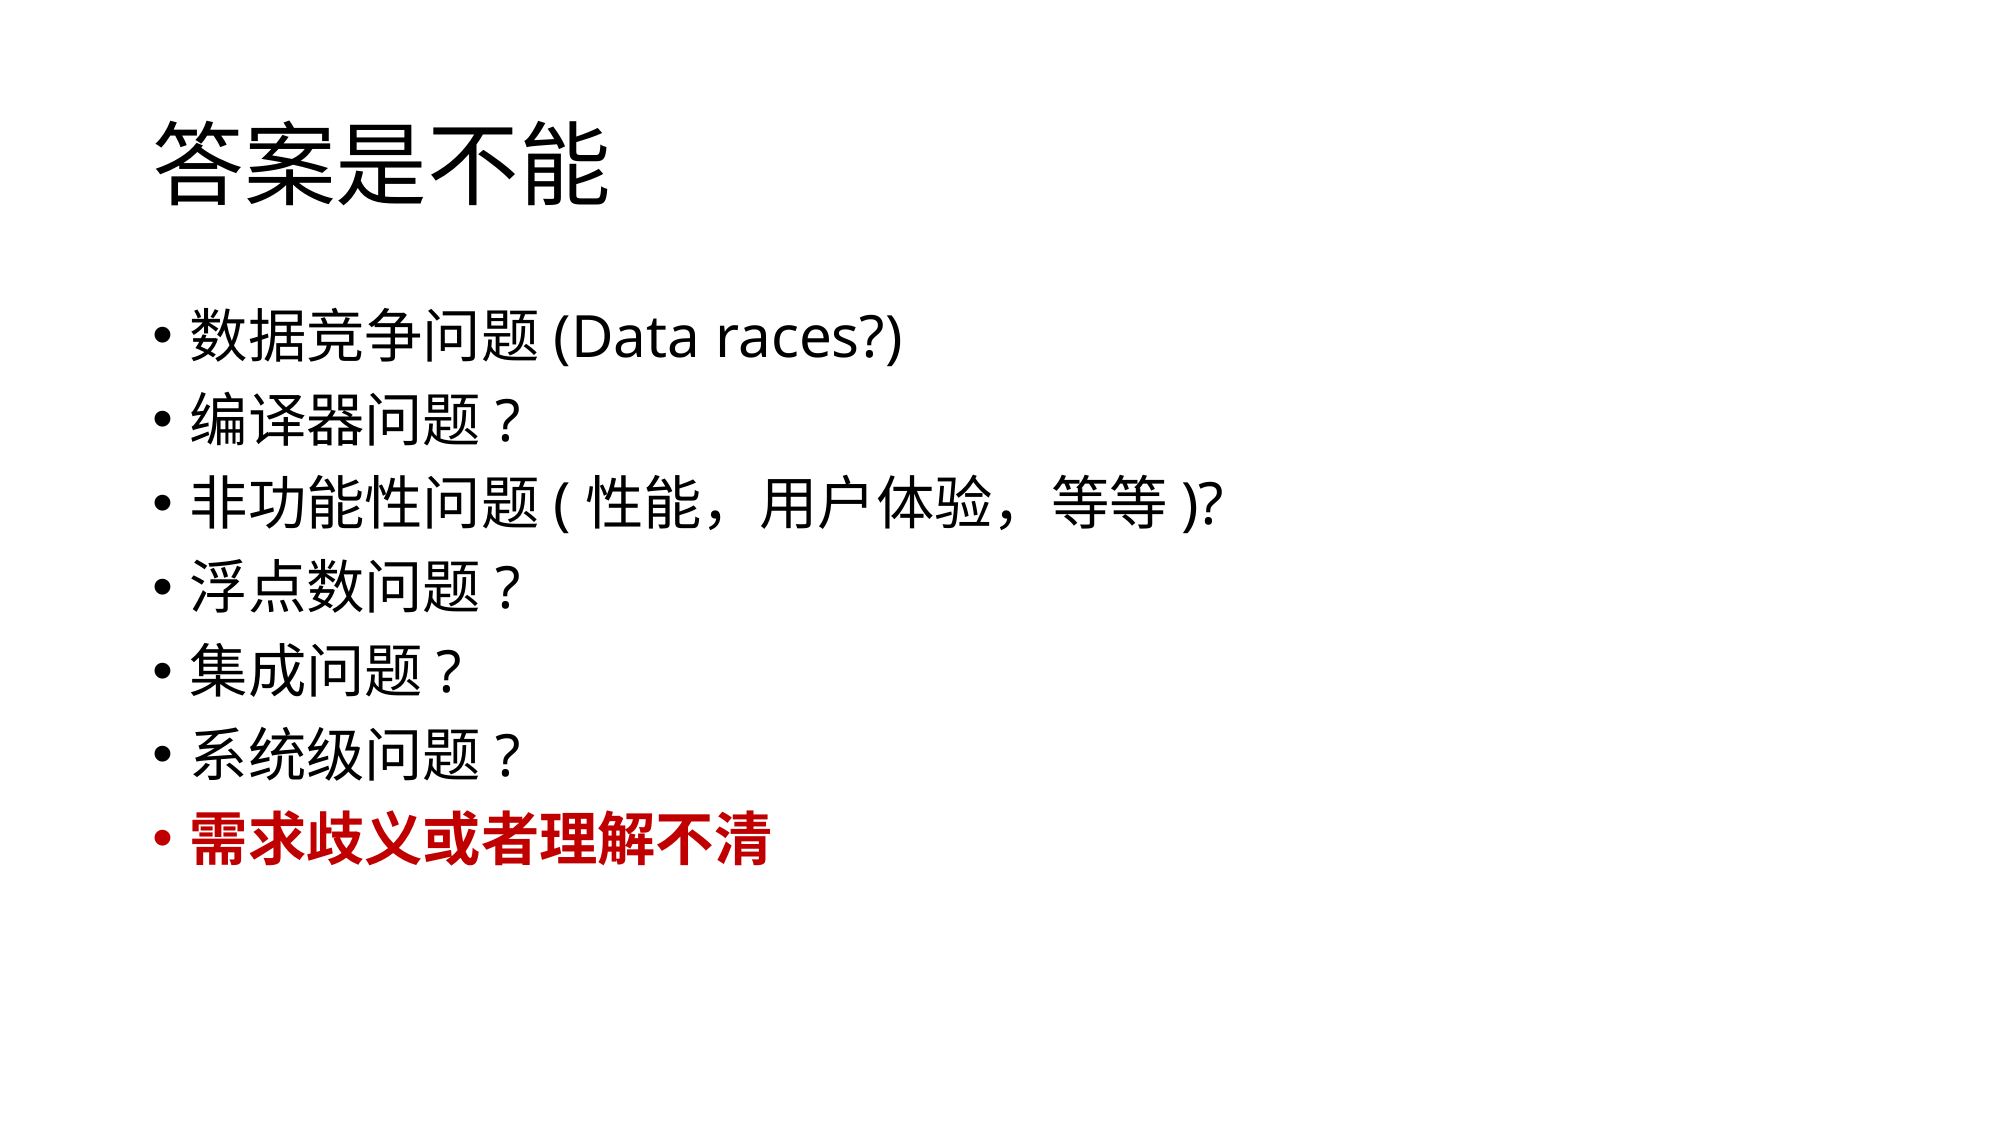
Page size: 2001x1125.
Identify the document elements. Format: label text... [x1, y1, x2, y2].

list 数据竞争问题(Data races?) 编译器问题? 非功能性问题(性能，用户体验，等等)? 浮点数问题? 集成问题? 系统级问题? 需求歧义或者理解不清 [137, 299, 1863, 1014]
title 答案是不能 [137, 59, 1863, 278]
